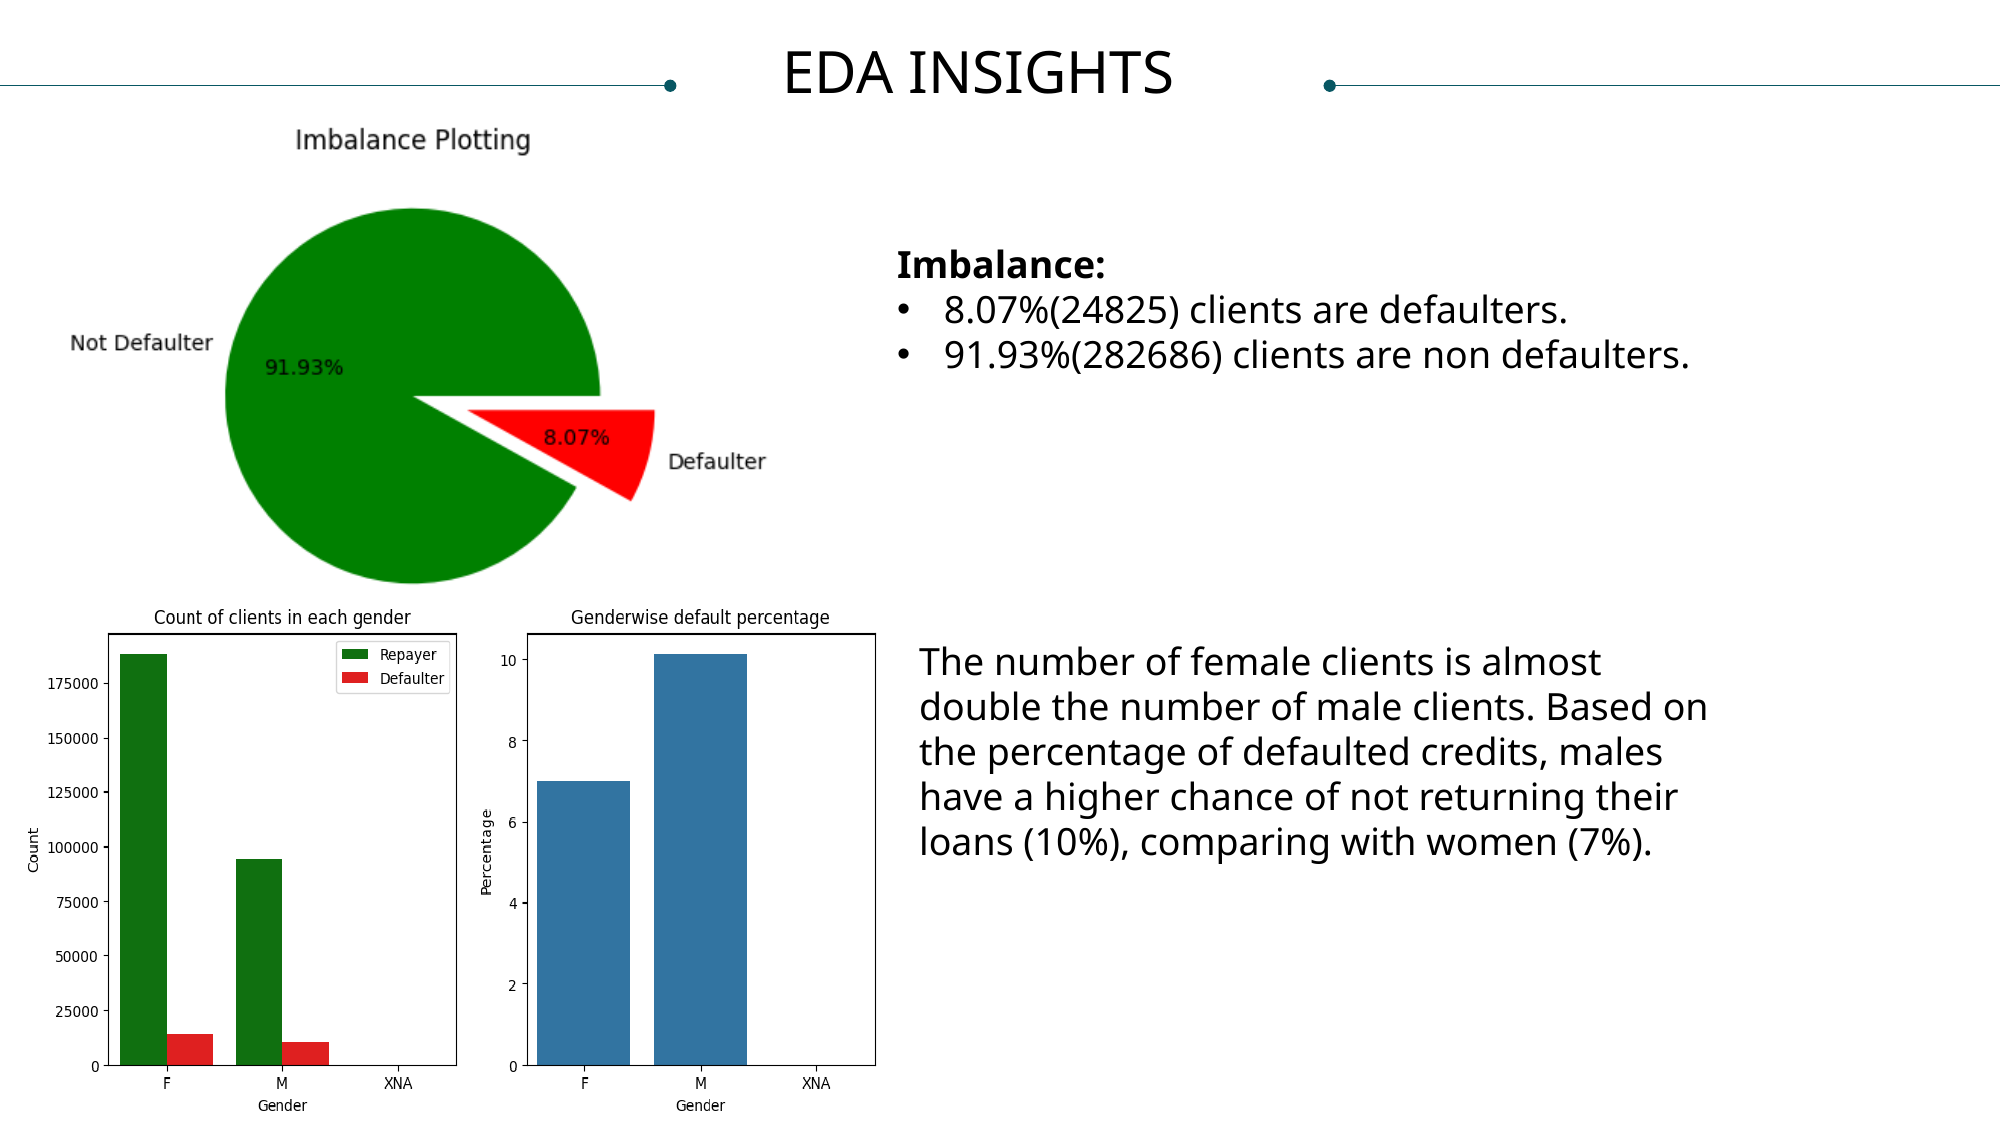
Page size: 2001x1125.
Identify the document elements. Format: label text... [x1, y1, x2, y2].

text_box The number of female clients is almost double the number of male clients. Based on the percentage of defaulted credits, males have a higher chance of not returning their loans (10%), comparing with women (7%). [904, 630, 1746, 871]
text_box Imbalance: 8.07%(24825) clients are defaulters. 91.93%(282686) clients are non defaulters. [882, 233, 1840, 429]
picture [17, 113, 883, 1125]
text_box EDA INSIGHTS [211, 27, 1746, 113]
